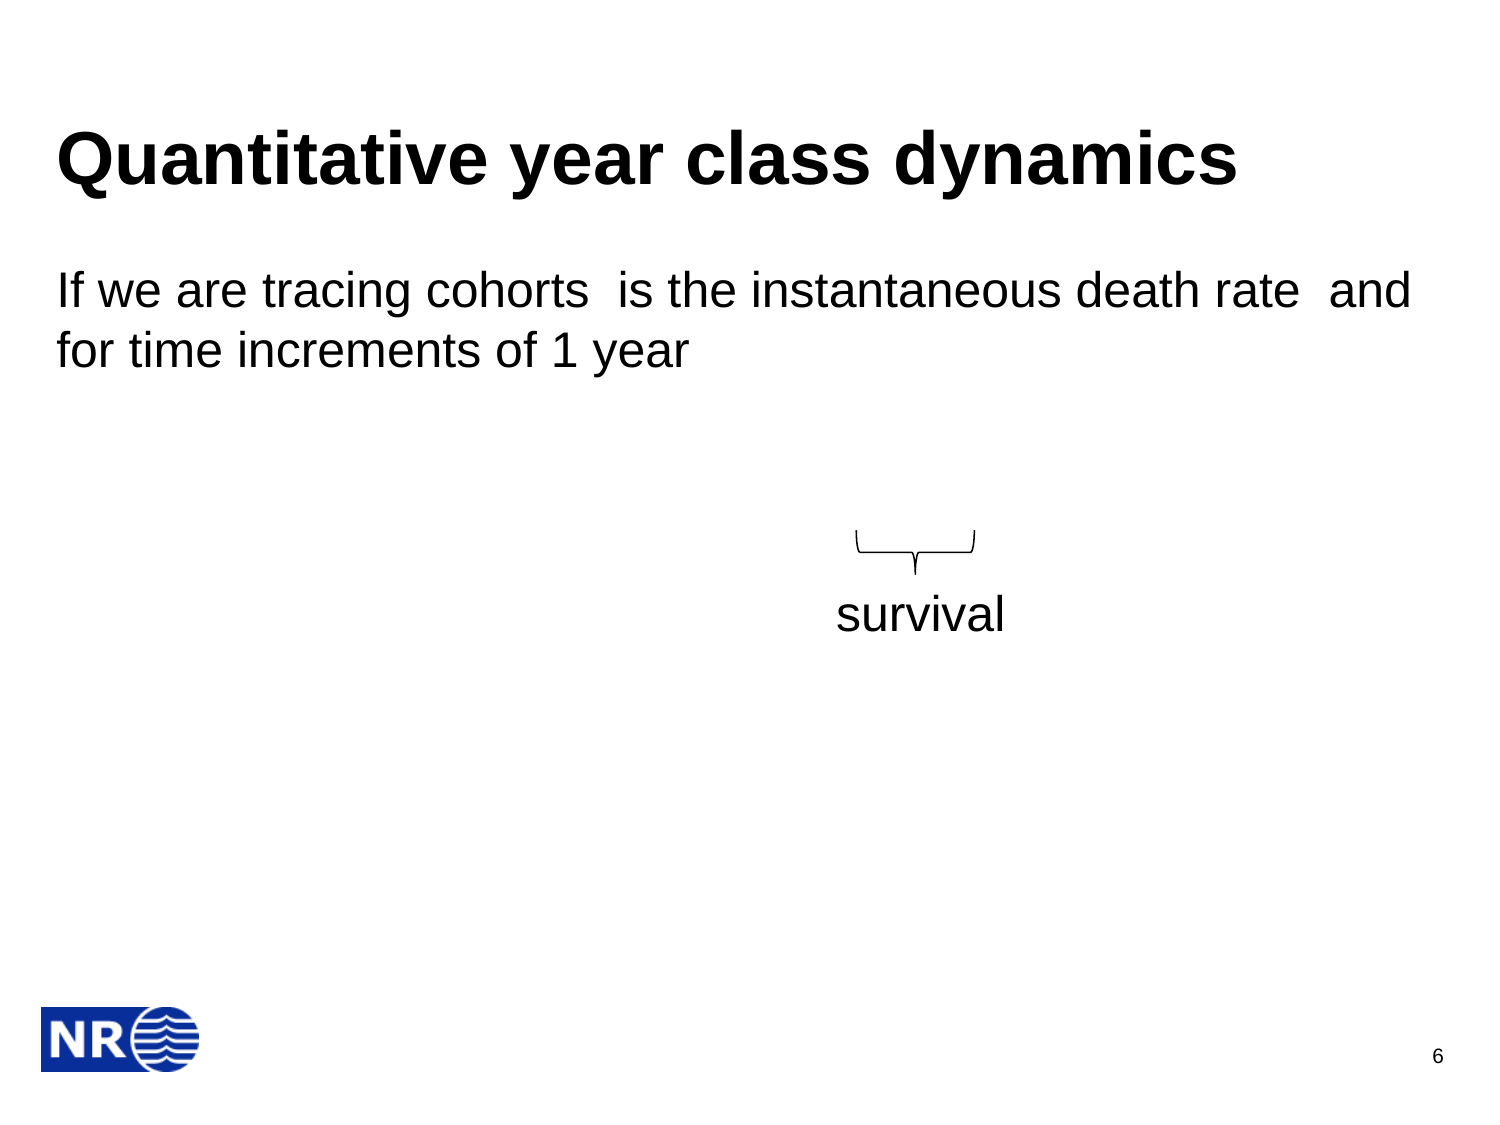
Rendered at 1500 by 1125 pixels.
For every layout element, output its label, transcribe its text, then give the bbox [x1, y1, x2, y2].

text_box survival [820, 574, 1021, 650]
slide_number 6 [1394, 1035, 1459, 1083]
picture [41, 1007, 199, 1072]
title Quantitative year class dynamics [41, 42, 1459, 209]
text_box [856, 530, 975, 575]
